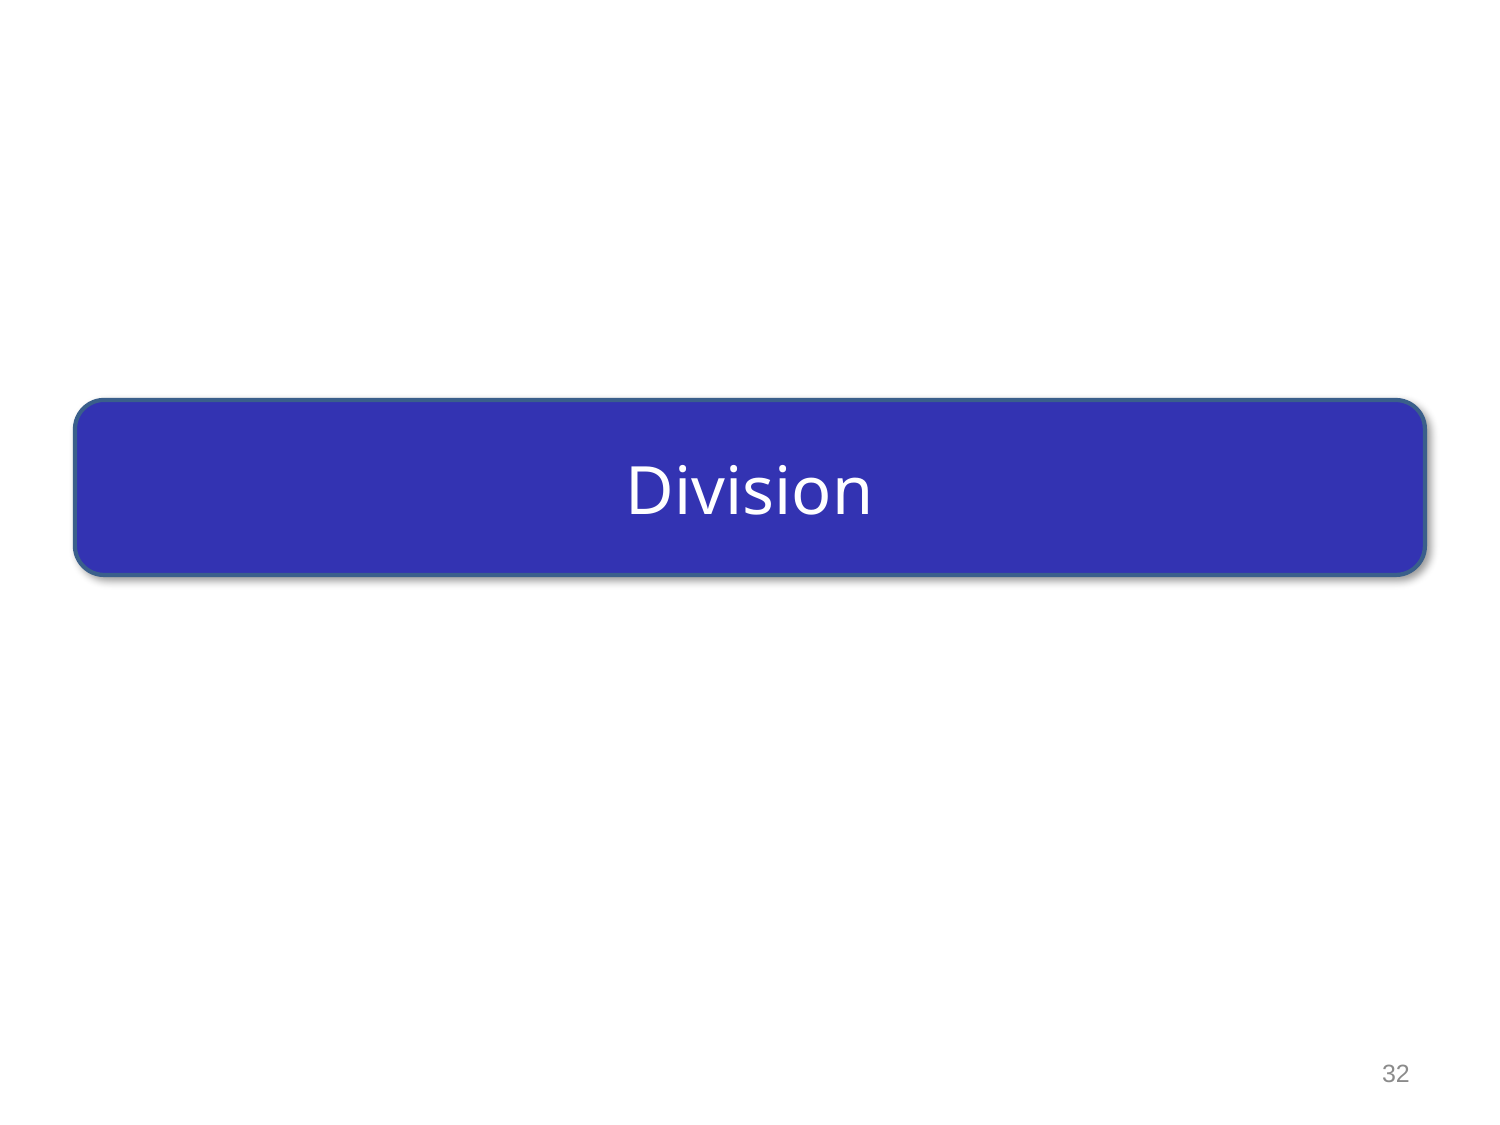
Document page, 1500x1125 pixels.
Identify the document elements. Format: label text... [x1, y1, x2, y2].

title Division [103, 412, 1397, 563]
slide_number 32 [1074, 1042, 1425, 1103]
